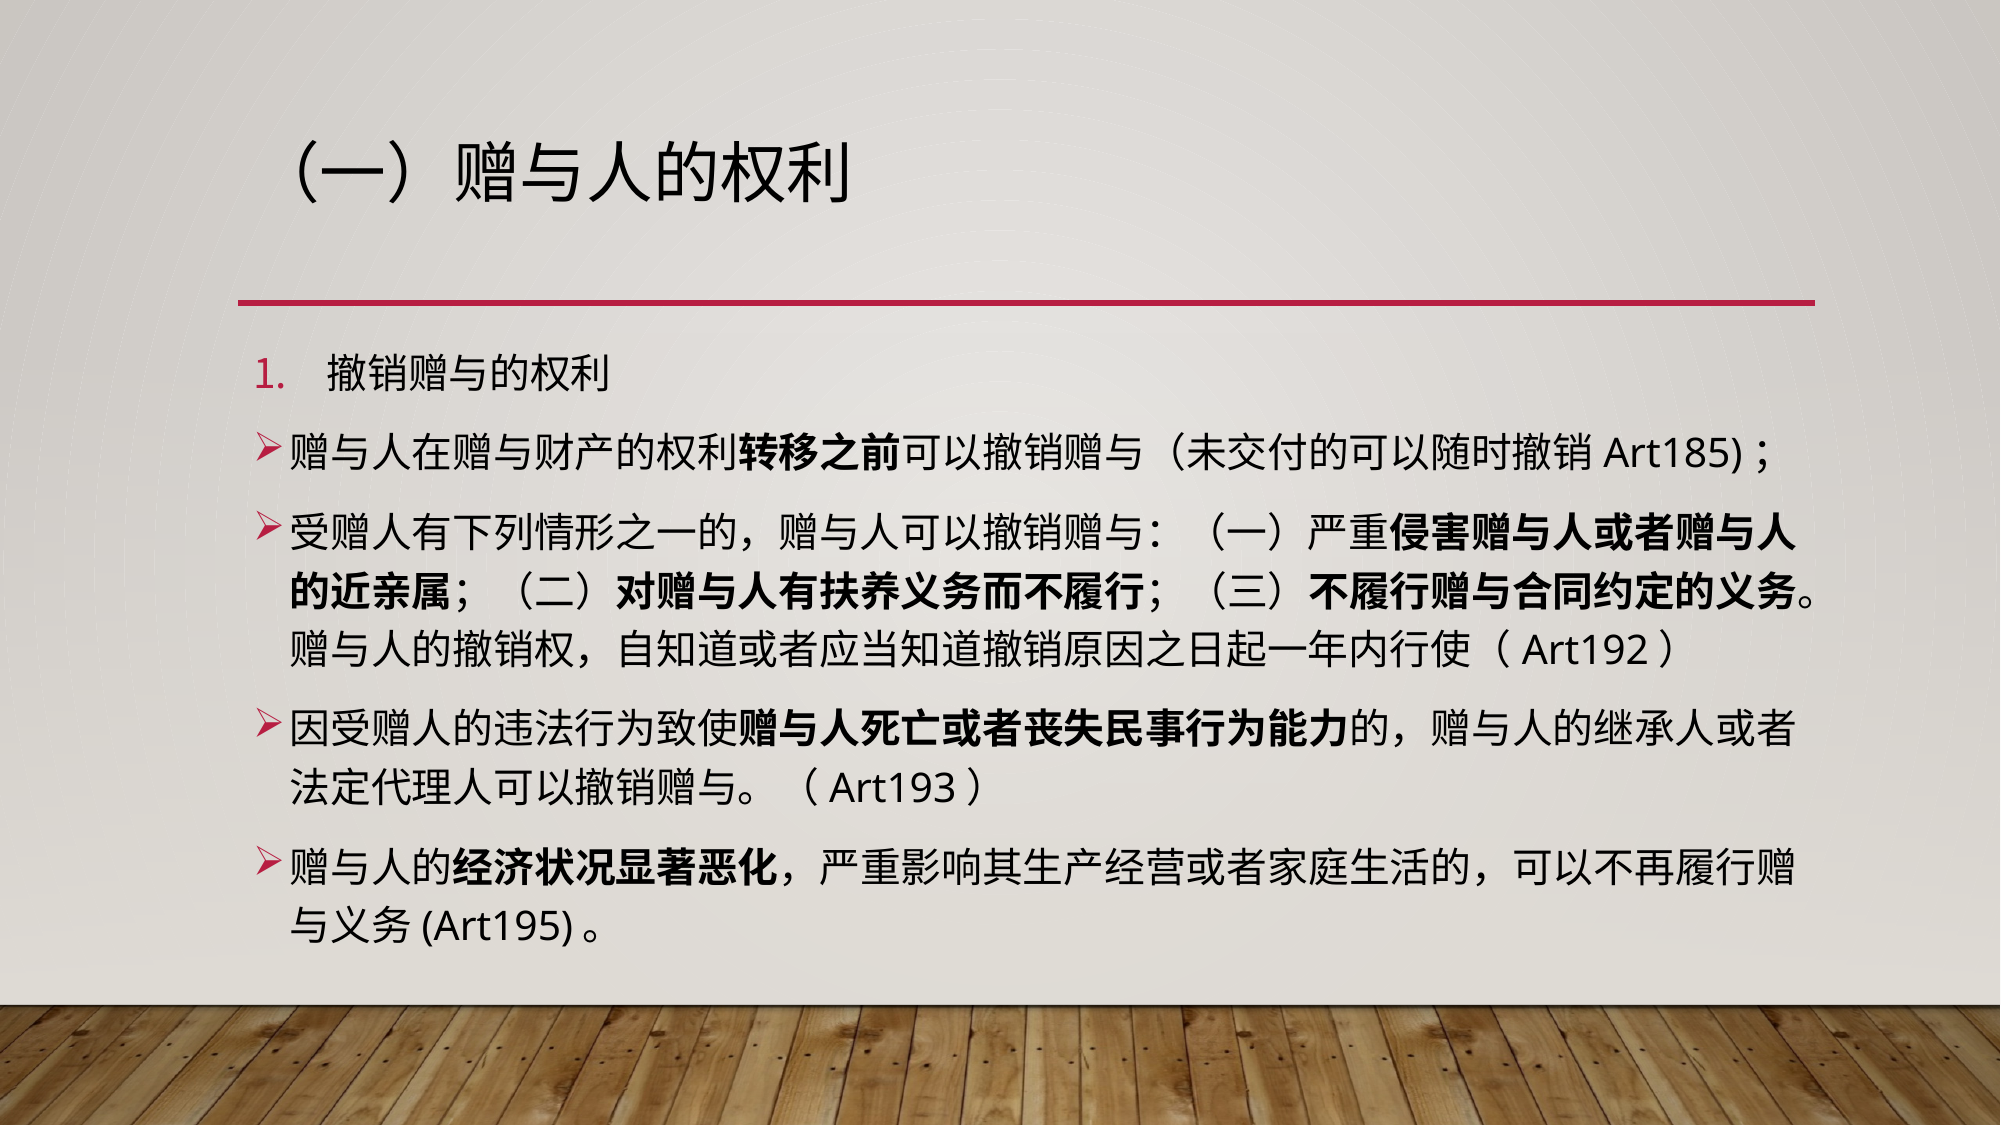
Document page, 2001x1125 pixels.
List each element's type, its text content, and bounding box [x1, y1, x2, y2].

title （一）赠与人的权利 [238, 131, 1814, 305]
list 撤销赠与的权利 赠与人在赠与财产的权利转移之前可以撤销赠与（未交付的可以随时撤销Art185)； 受赠人有下列情形之一的，赠与人可以撤销赠与：（一）严重侵害赠与人或者赠与人的近亲属；（二）对赠与人有扶养义务而不履行；（三）不履行赠与合同约定的义务。赠与人的撤销权，自知道或者应当知道撤销原因之日起一年内行使（Art192） 因受赠人的违法行为致使赠与人死亡或者丧失民事行为能力的，赠与人的继承人或者法定代理人可以撤销赠与。（Art193） 赠与人的经济状况显著恶化，严重影响其生产经营或者家庭生活的，可以不再履行赠与义务(Art195)。 [238, 330, 1814, 993]
picture [0, 1005, 2000, 1125]
